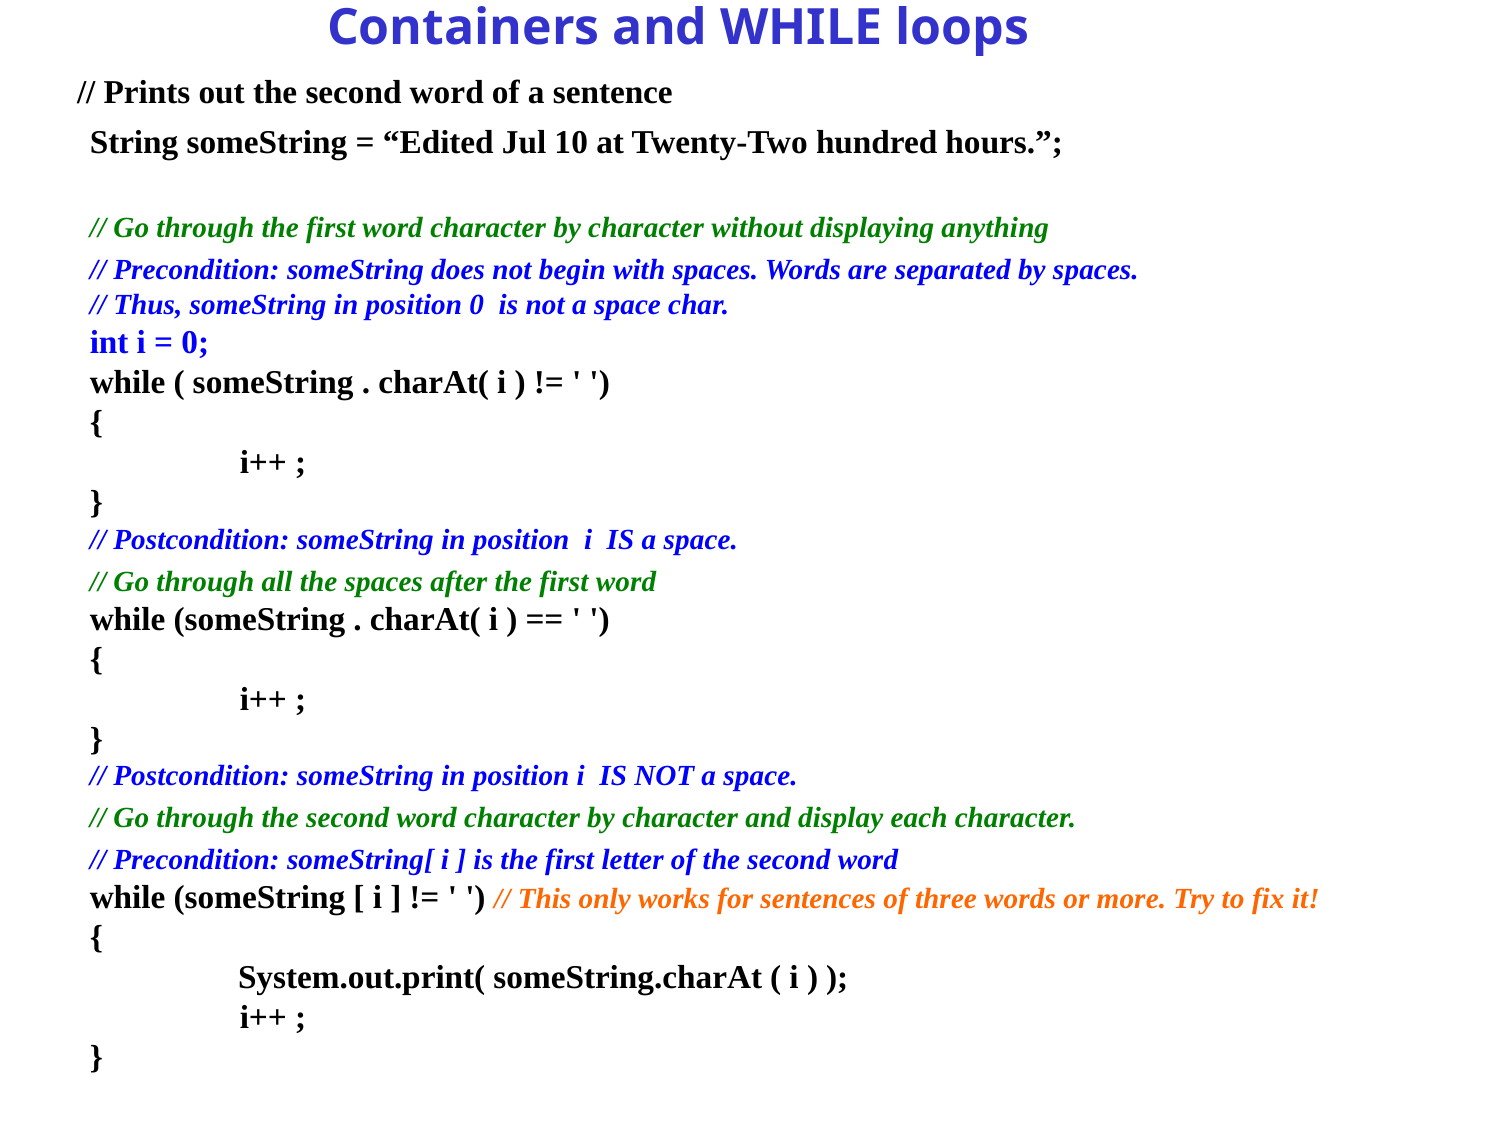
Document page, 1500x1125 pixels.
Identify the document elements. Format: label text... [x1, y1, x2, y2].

text_box Containers and WHILE loops [312, 0, 1225, 62]
text_box String someString = “Edited Jul 10 at Twenty-Two hundred hours.”; // Go through the first word character by character without displaying anything // Precondition: someString does not begin with spaces. Words are separated by spaces. // Thus, someString in position 0 is not a space char. int i = 0; while ( someString . charAt( i ) != ' ') { i++ ; } // Postcondition: someString in position i IS a space. // Go through all the spaces after the first word while (someString . charAt( i ) == ' ') { i++ ; } // Postcondition: someString in position i IS NOT a space. // Go through the second word character by character and display each character. // Precondition: someString[ i ] is the first letter of the second word while (someString [ i ] != ' ') // This only works for sentences of three words or more. Try to fix it! { System.out.print( someString.charAt ( i ) ); i++ ; } [74, 118, 1500, 1118]
text_box // Prints out the second word of a sentence [62, 62, 1500, 118]
